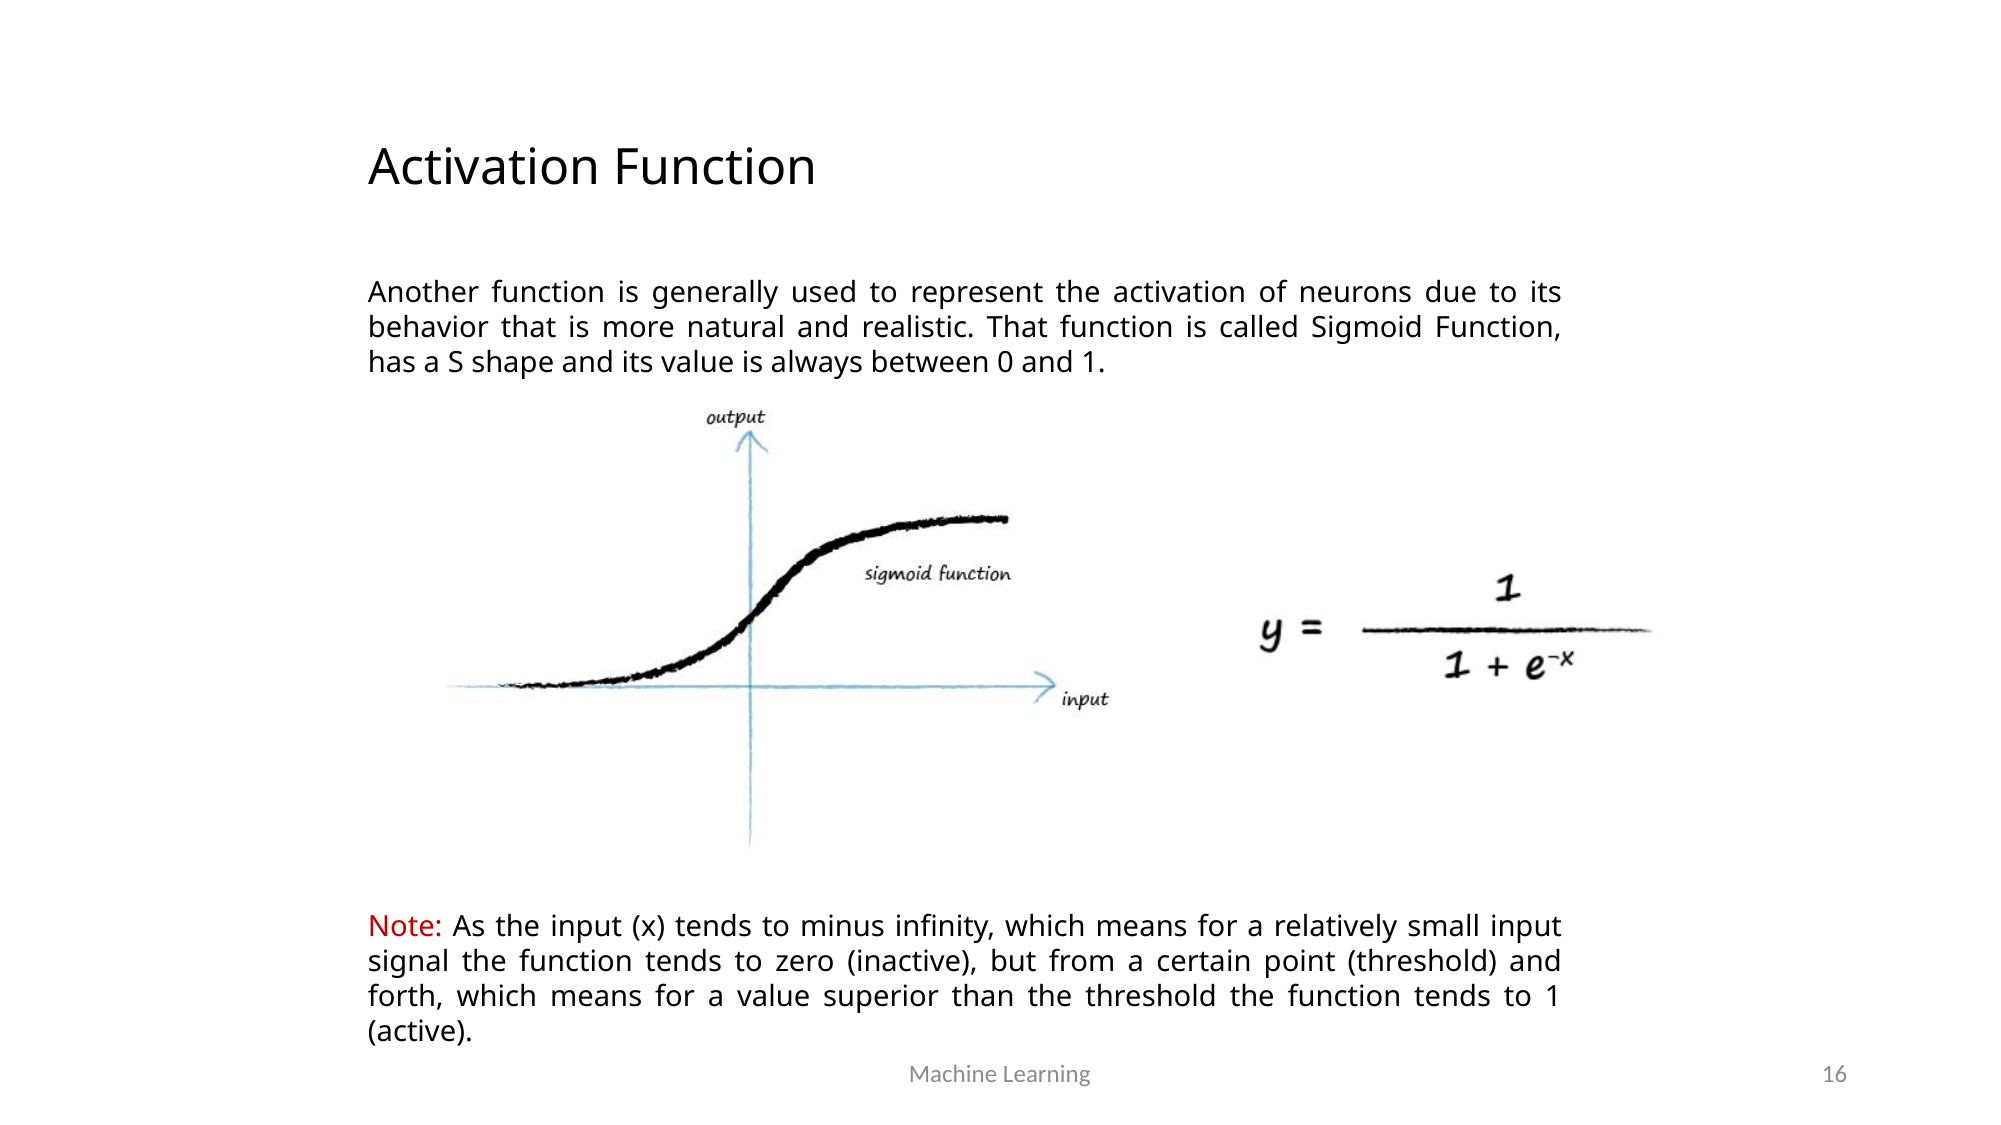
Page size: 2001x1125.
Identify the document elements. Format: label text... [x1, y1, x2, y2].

title Activation Function [353, 59, 1647, 278]
text_box Note: As the input (x) tends to minus infinity, which means for a relatively small input signal the function tends to zero (inactive), but from a certain point (threshold) and forth, which means for a value superior than the threshold the function tends to 1 (active). [353, 900, 1578, 1055]
footer Machine Learning [662, 1055, 1338, 1103]
slide_number 16 [1412, 1042, 1863, 1103]
picture [1217, 554, 1683, 727]
text_box Another function is generally used to represent the activation of neurons due to its behavior that is more natural and realistic. That function is called Sigmoid Function, has a S shape and its value is always between 0 and 1. [353, 265, 1578, 386]
picture [406, 387, 1130, 873]
